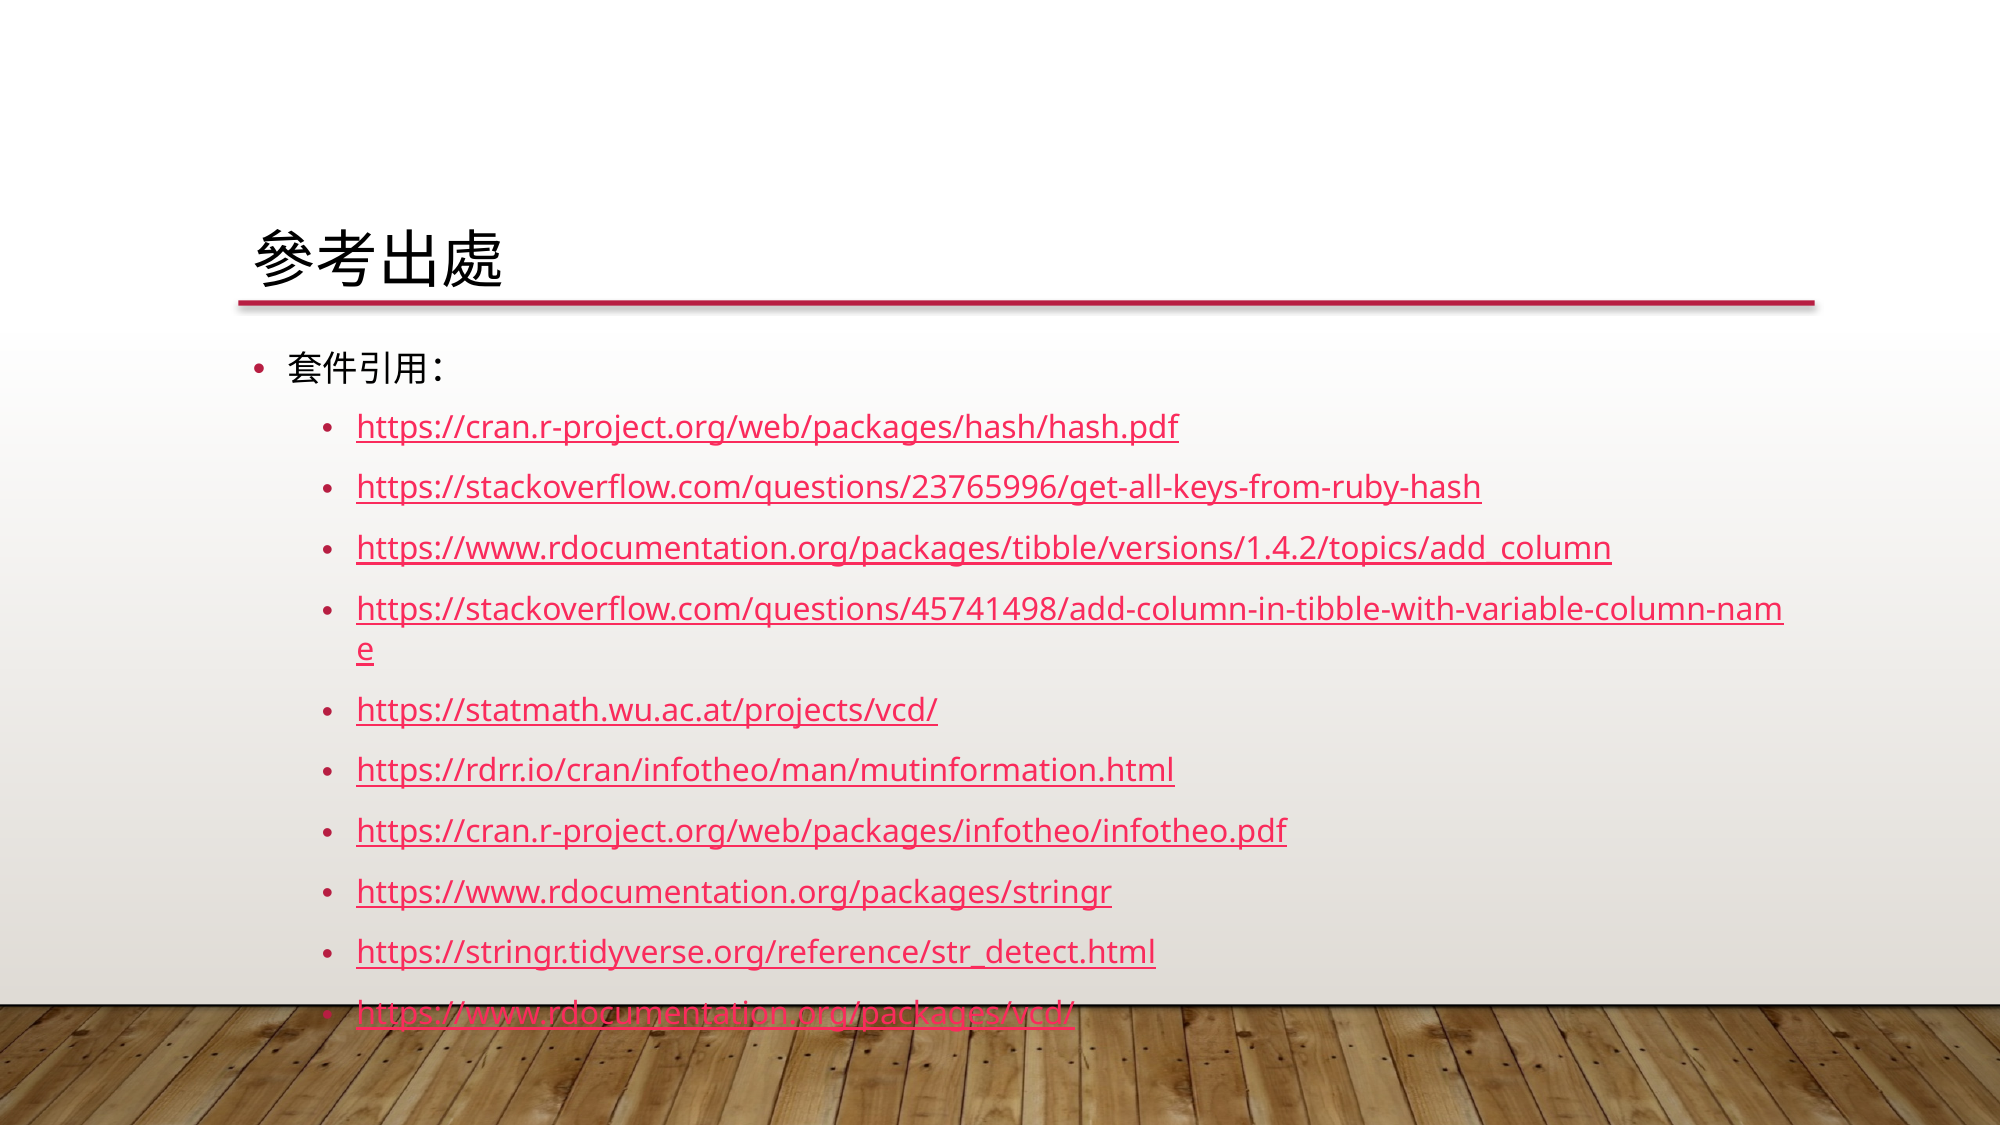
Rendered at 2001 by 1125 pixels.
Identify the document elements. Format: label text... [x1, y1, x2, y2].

picture [0, 1007, 2000, 1125]
text_box 參考出處 [238, 221, 1814, 304]
text_box 套件引用： https://cran.r-project.org/web/packages/hash/hash.pdf https://stackoverflow.com/questions/23765996/get-all-keys-from-ruby-hash https://www.rdocumentation.org/packages/tibble/versions/1.4.2/topics/add_column https://stackoverflow.com/questions/45741498/add-column-in-tibble-with-variable-column-name https://statmath.wu.ac.at/projects/vcd/ https://rdrr.io/cran/infotheo/man/mutinformation.html https://cran.r-project.org/web/packages/infotheo/infotheo.pdf https://www.rdocumentation.org/packages/stringr https://stringr.tidyverse.org/reference/str_detect.html https://www.rdocumentation.org/packages/vcd/ [238, 330, 1814, 1013]
